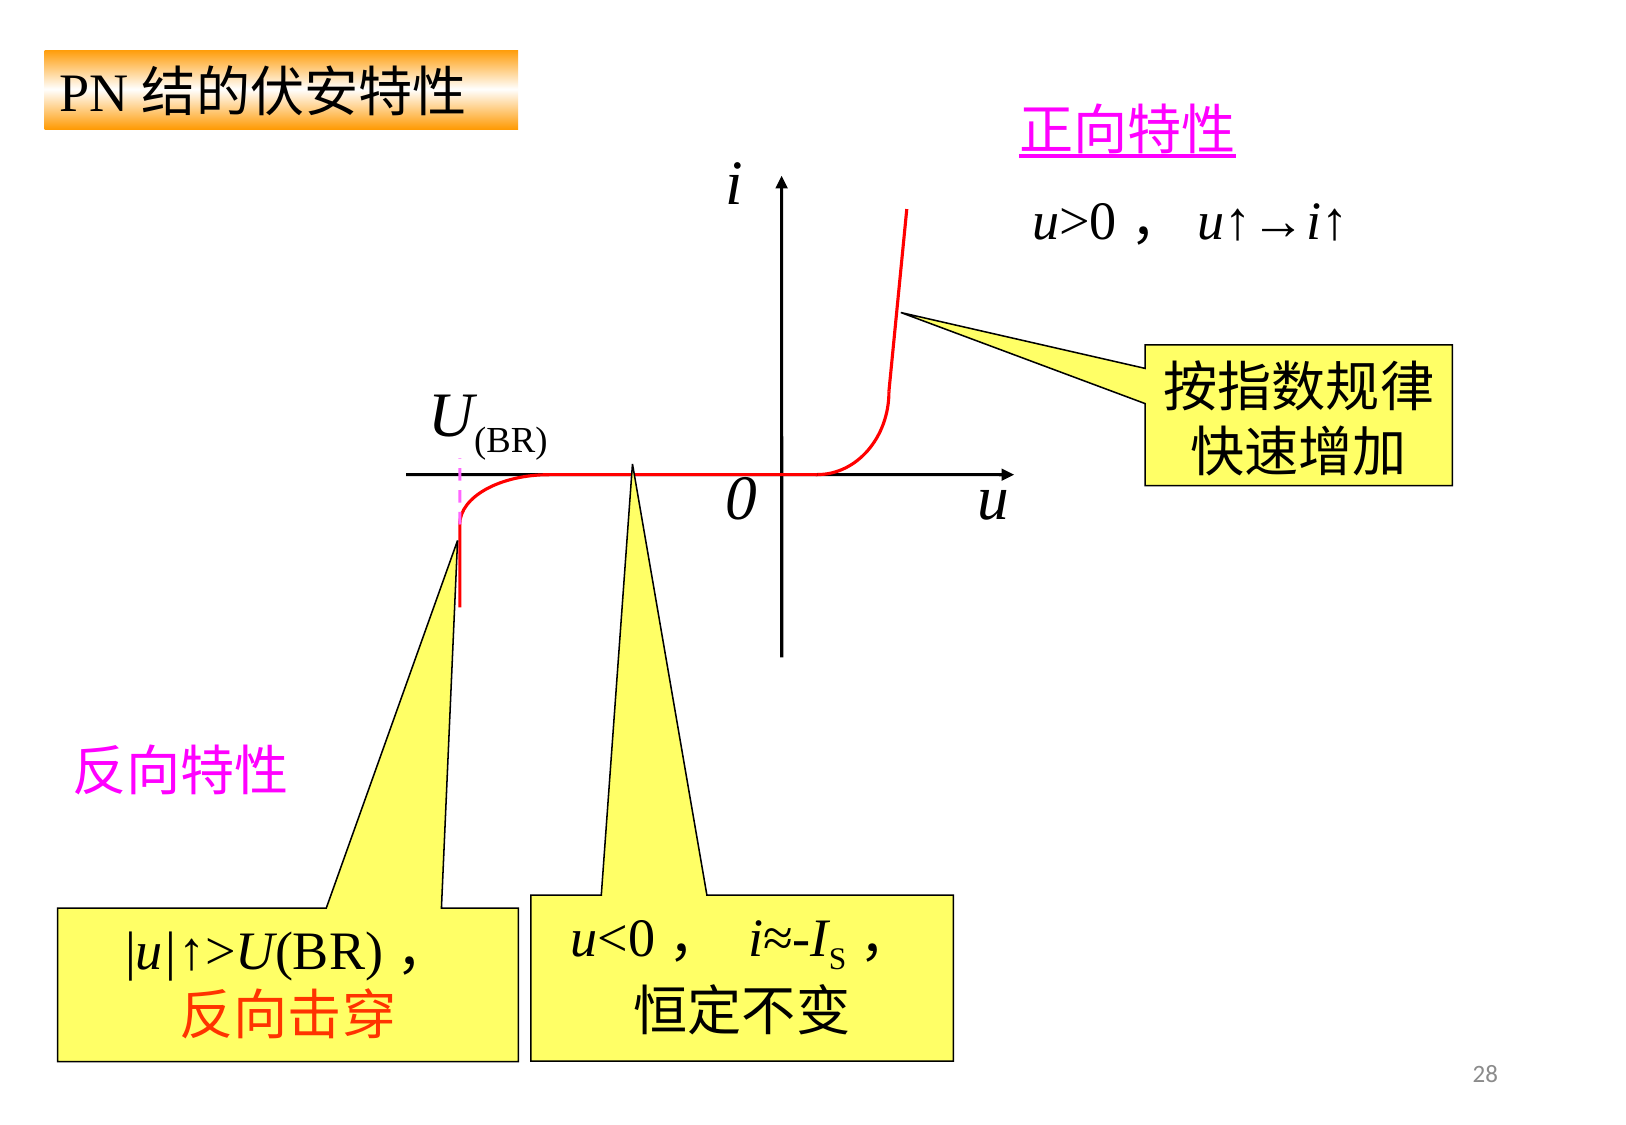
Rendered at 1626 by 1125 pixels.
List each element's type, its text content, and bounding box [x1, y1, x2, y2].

text_box 反向特性 [57, 728, 327, 809]
text_box |u|↑>U(BR)， 反向击穿 [57, 658, 519, 1062]
text_box 正向特性 [1004, 88, 1338, 168]
text_box u<0， i≈-IS， 恒定不变 [530, 658, 954, 1062]
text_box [406, 133, 1027, 658]
slide_number 28 [1147, 1042, 1514, 1103]
text_box PN结的伏安特性 [44, 50, 519, 130]
text_box 按指数规律快速增加 [1027, 341, 1453, 486]
text_box u>0，u↑→i↑ [1027, 178, 1453, 259]
